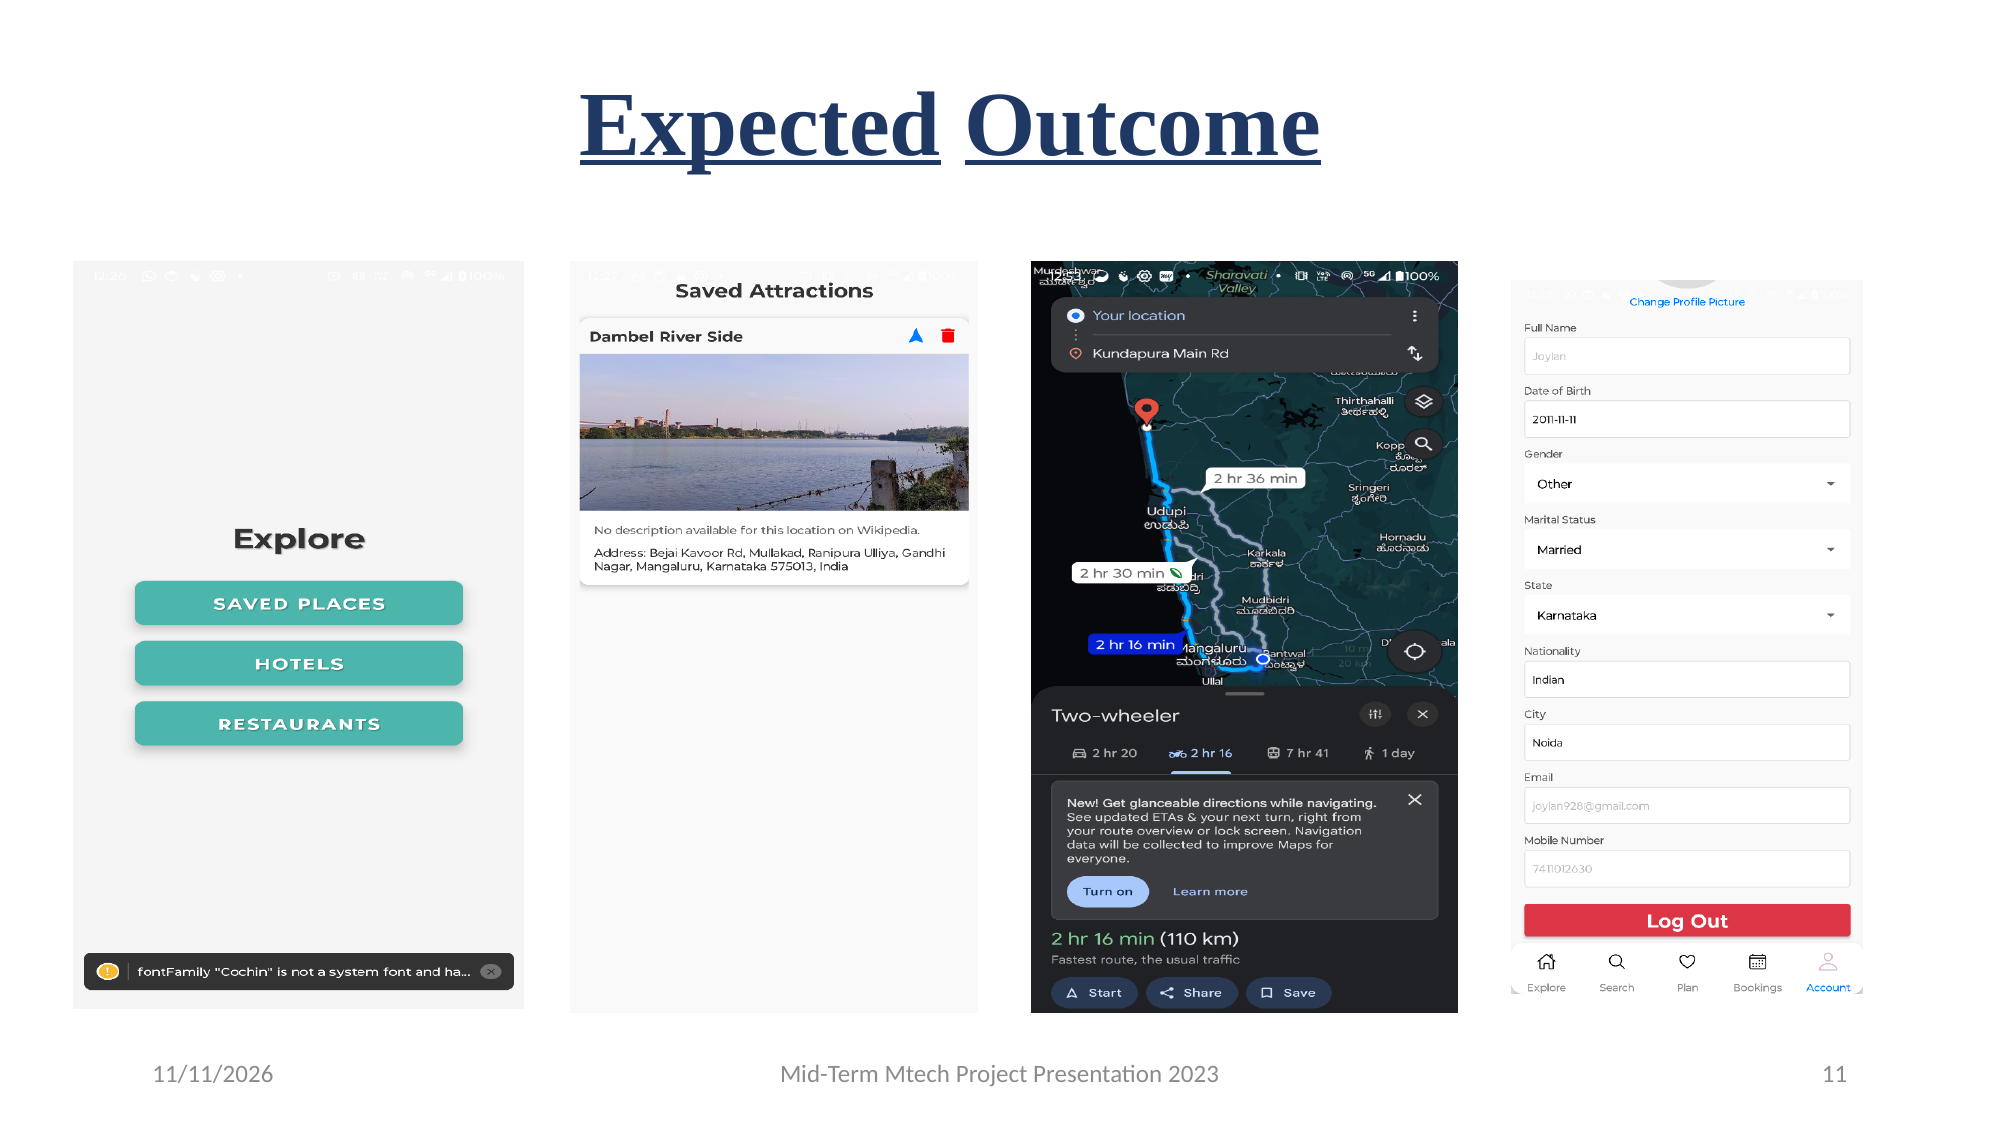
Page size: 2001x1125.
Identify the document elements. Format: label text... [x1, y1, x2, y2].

picture [73, 261, 524, 1009]
title Expected Outcome [501, 22, 1400, 230]
picture [1031, 261, 1458, 1013]
slide_number 11 [1412, 1042, 1863, 1103]
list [1511, 280, 1863, 994]
picture [569, 261, 978, 1013]
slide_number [137, 1042, 588, 1103]
footer Mid-Term Mtech Project Presentation 2023 [662, 1042, 1338, 1103]
